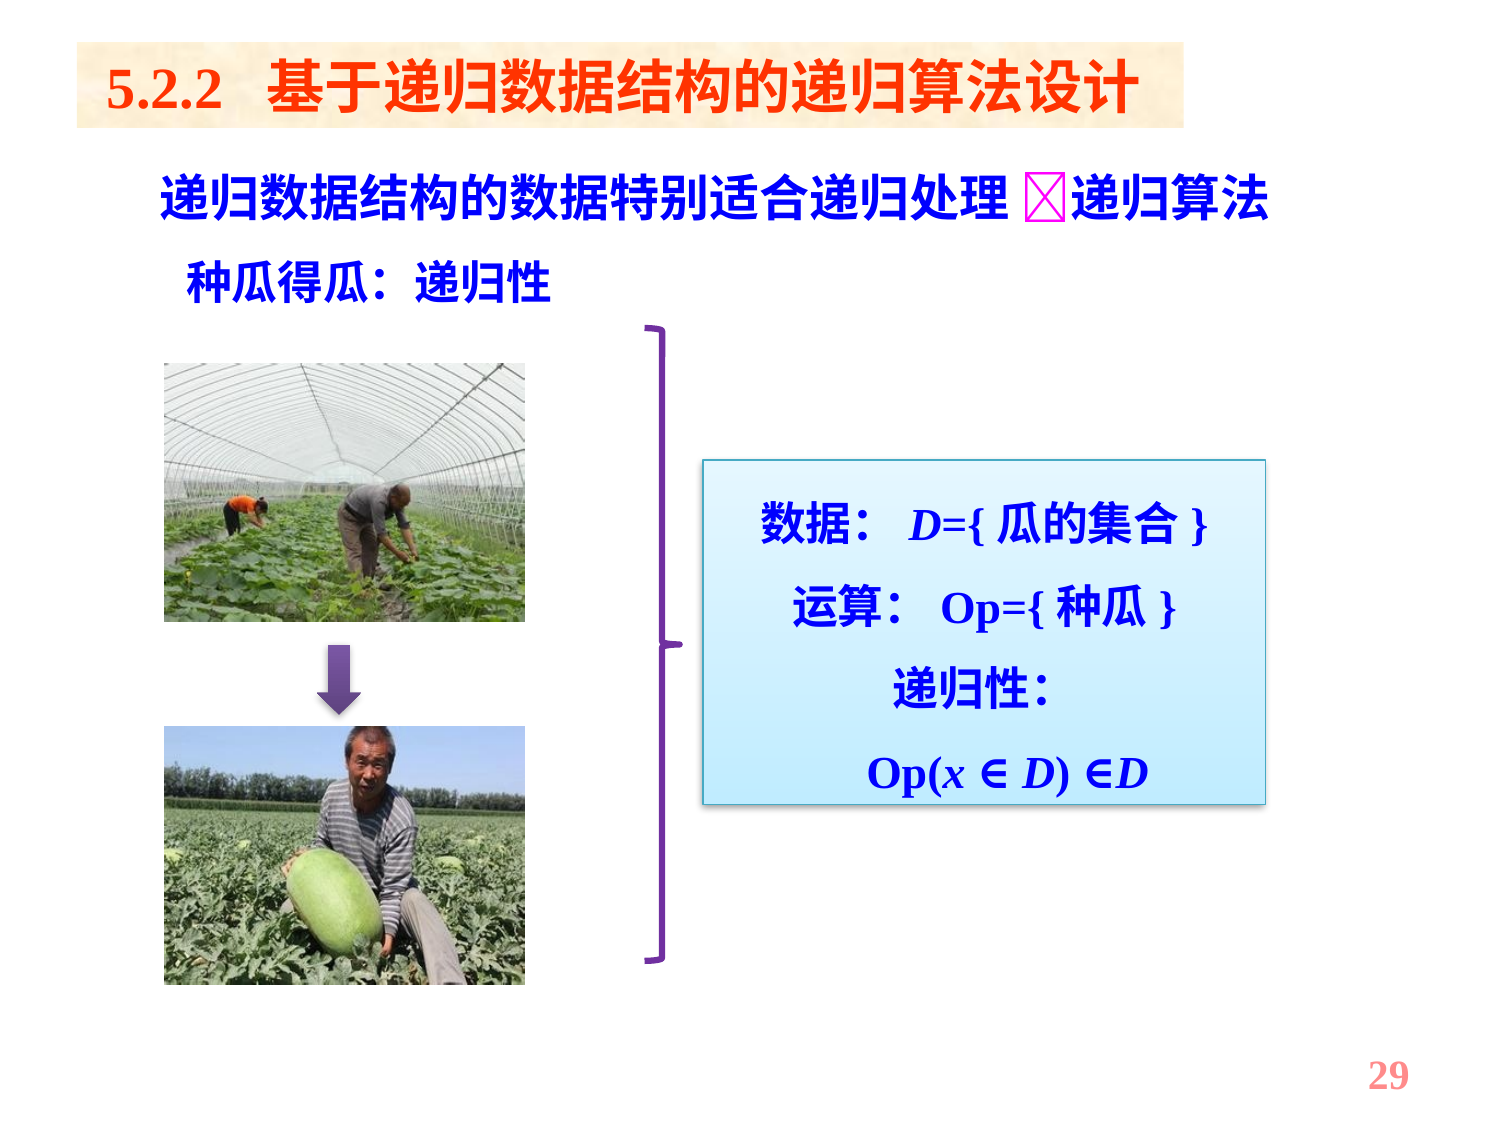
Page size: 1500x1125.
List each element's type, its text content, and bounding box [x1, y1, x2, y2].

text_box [644, 327, 1266, 962]
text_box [163, 245, 575, 985]
slide_number 29 [1074, 1042, 1425, 1103]
text_box 5.2.2 基于递归数据结构的递归算法设计 [76, 42, 1184, 128]
text_box 递归数据结构的数据特别适合递归处理 递归算法 [128, 158, 1301, 234]
